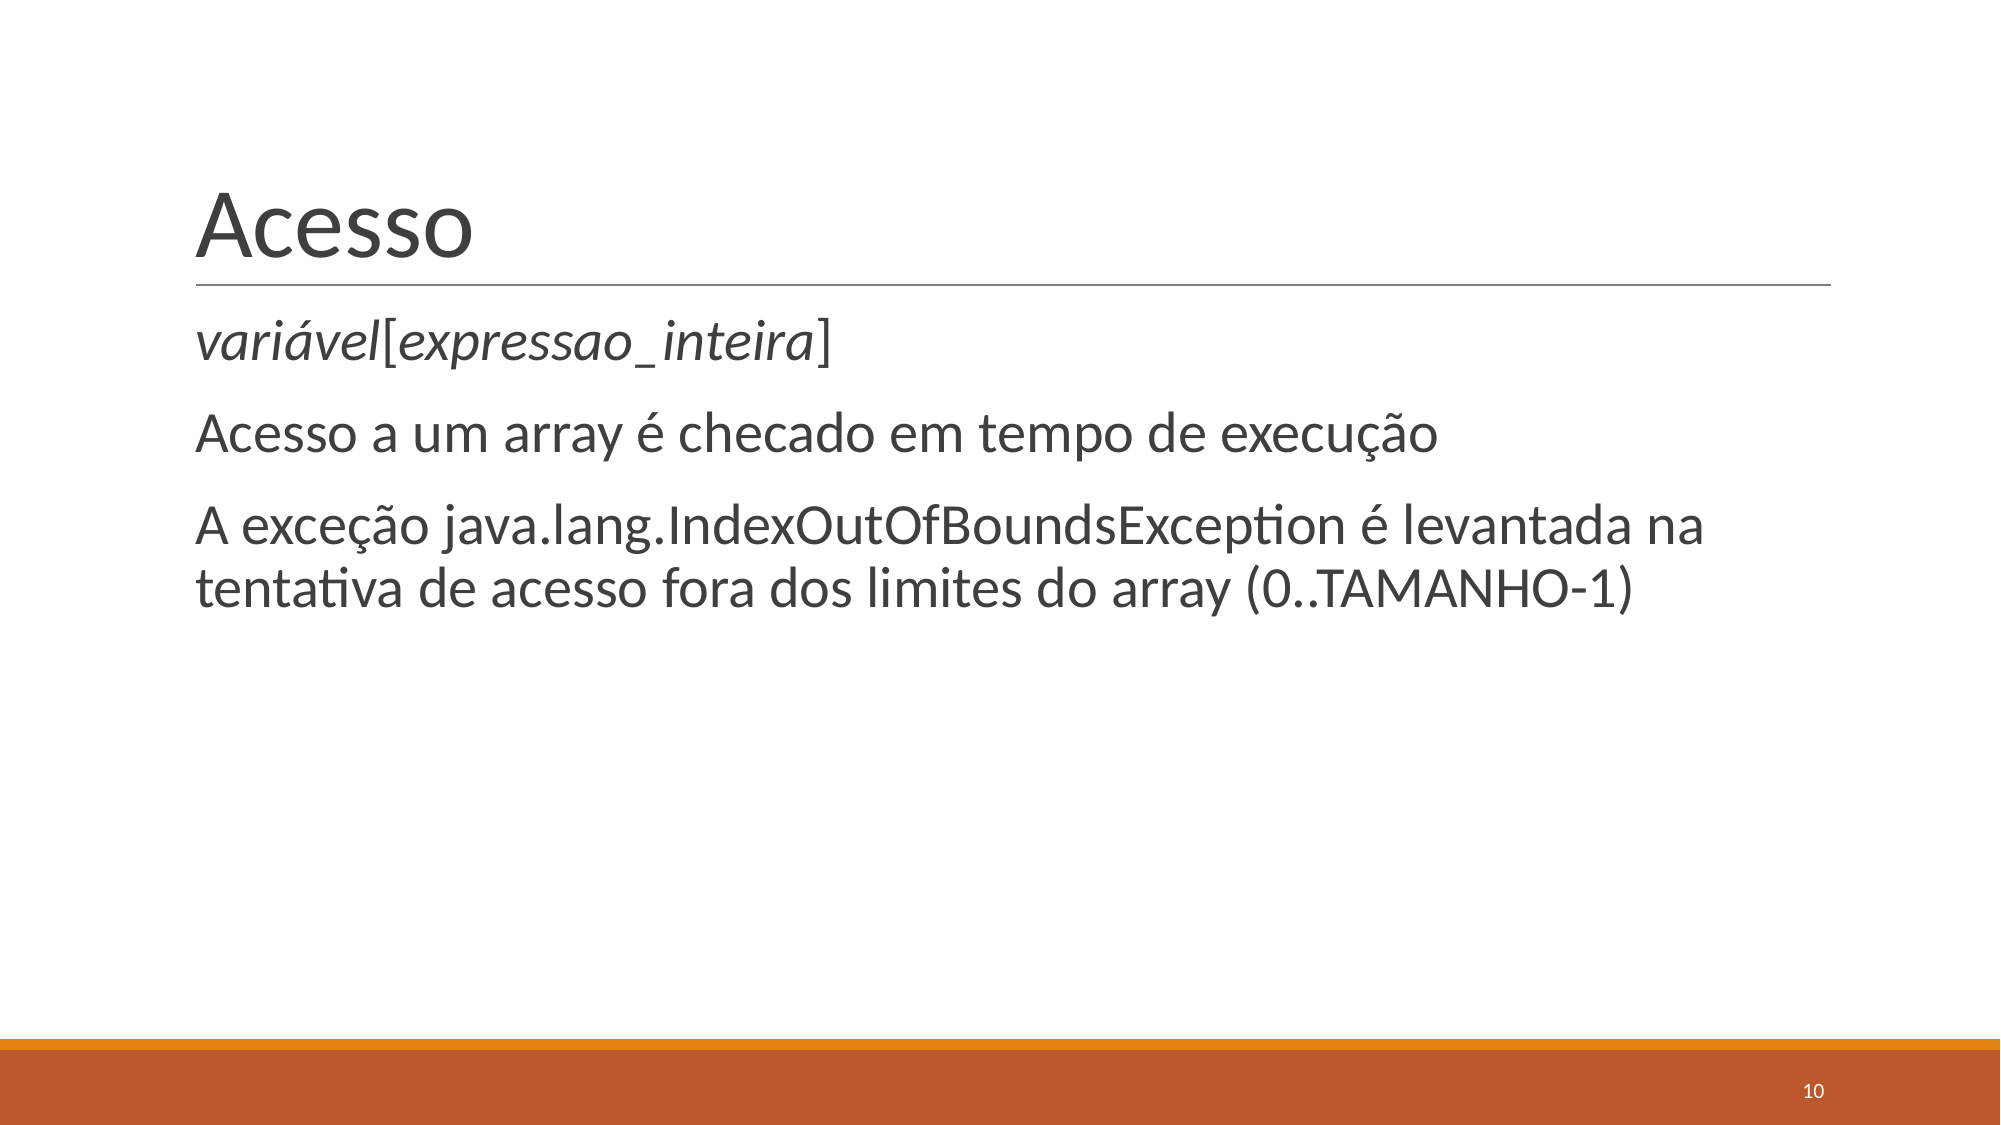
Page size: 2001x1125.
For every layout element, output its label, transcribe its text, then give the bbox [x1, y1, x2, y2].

slide_number ‹#› [1624, 1059, 1840, 1120]
title Acesso [180, 47, 1830, 285]
list variável[expressao_inteira] Acesso a um array é checado em tempo de execução A exceção java.lang.IndexOutOfBoundsException é levantada na tentativa de acesso fora dos limites do array (0..TAMANHO-1) [180, 302, 1830, 963]
